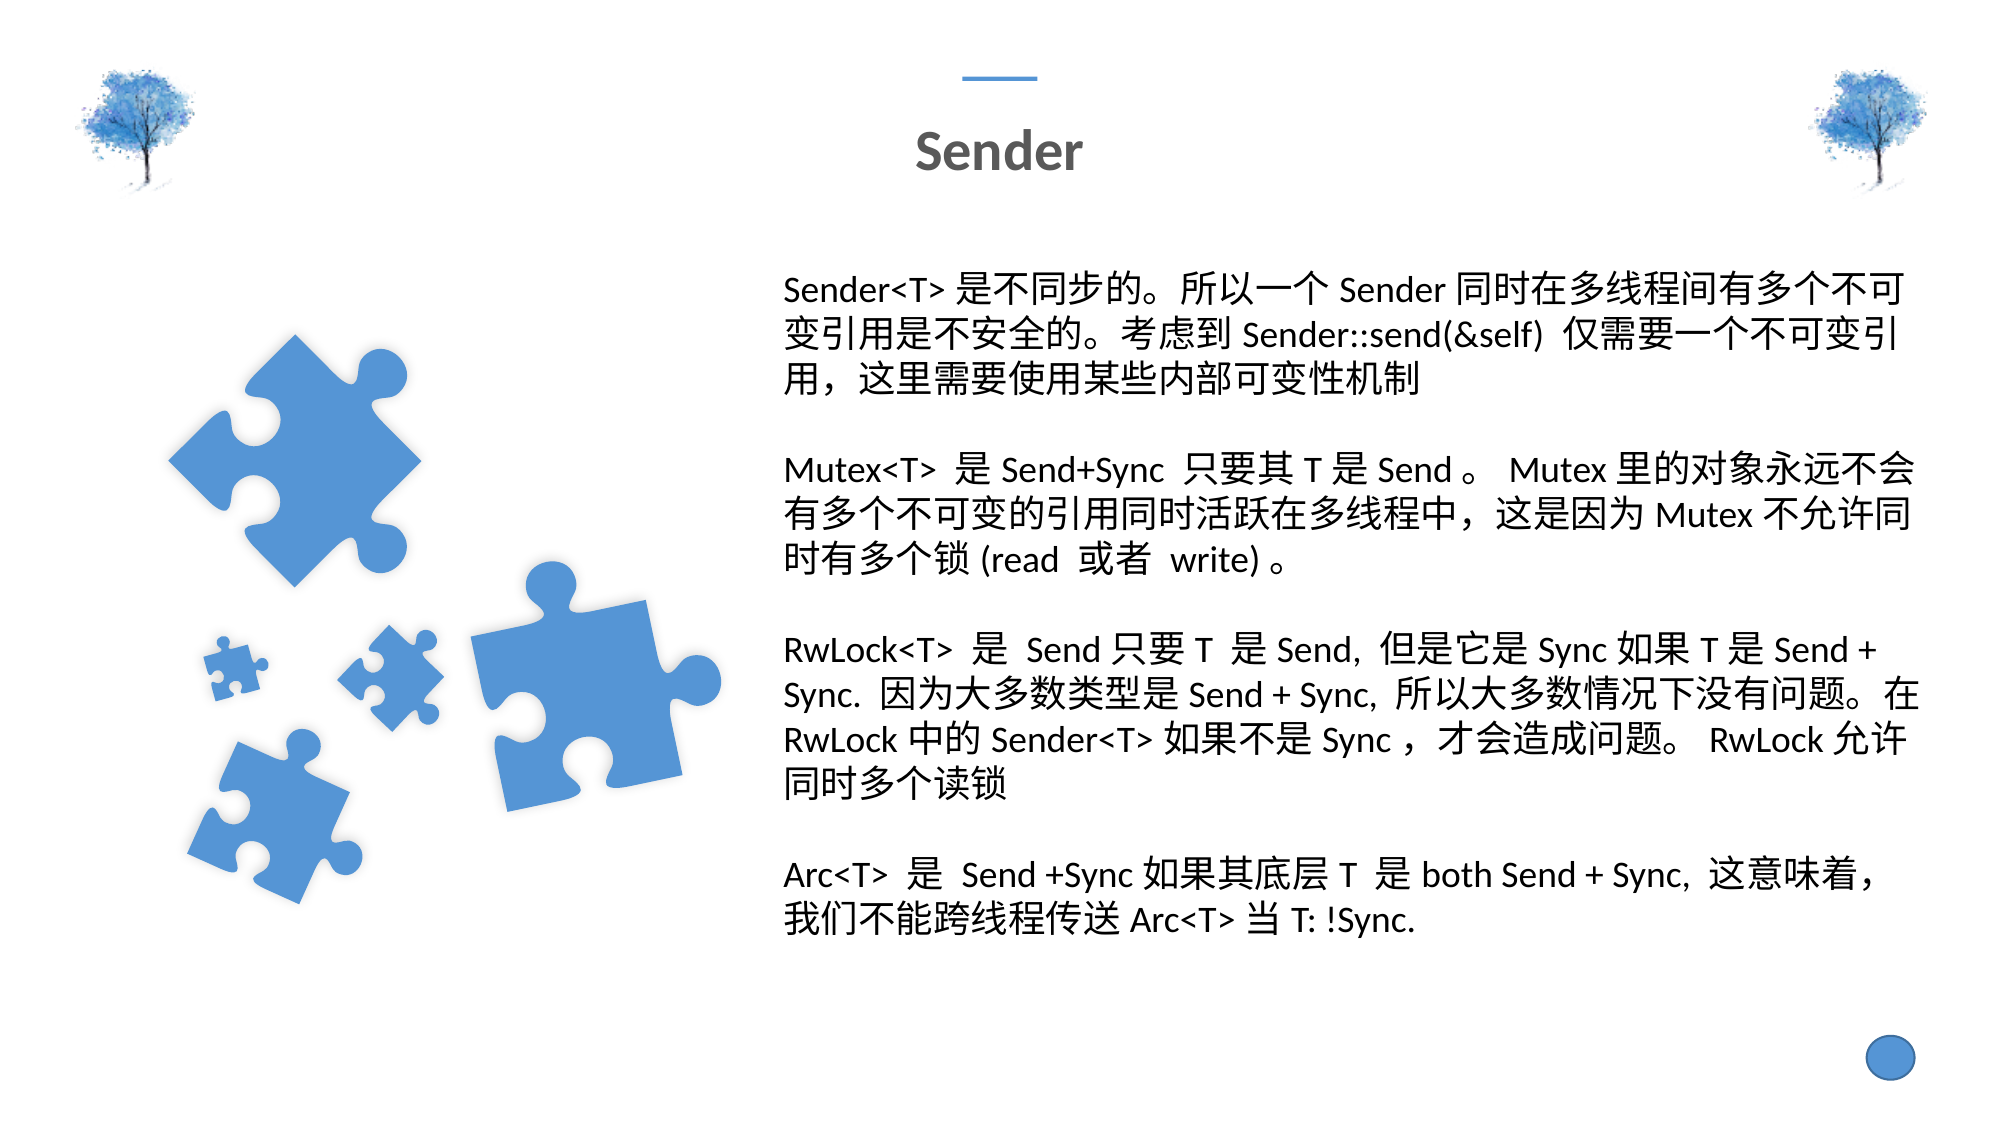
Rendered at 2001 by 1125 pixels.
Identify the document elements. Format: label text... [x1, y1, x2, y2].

text_box Sender [900, 104, 1100, 190]
text_box [203, 636, 269, 702]
text_box [168, 334, 422, 588]
text_box [961, 76, 1038, 82]
text_box [470, 561, 722, 812]
text_box [337, 624, 445, 732]
text_box Sender<T>是不同步的。所以一个Sender同时在多线程间有多个不可变引用是不安全的。考虑到Sender::send(&self) 仅需要一个不可变引用，这里需要使用某些内部可变性机制 Mutex<T> 是Send+Sync 只要其T是Send。Mutex里的对象永远不会有多个不可变的引用同时活跃在多线程中，这是因为Mutex不允许同时有多个锁(read 或者 write)。 RwLock<T> 是 Send只要T 是Send, 但是它是Sync如果T是Send + Sync. 因为大多数类型是Send + Sync, 所以大多数情况下没有问题。在RwLock中的Sender<T>如果不是Sync，才会造成问题。RwLock允许同时多个读锁 Arc<T> 是 Send +Sync如果其底层T 是both Send + Sync, 这意味着，我们不能跨线程传送Arc<T>当T: !Sync. [768, 257, 1943, 947]
picture [1804, 59, 1928, 199]
picture [71, 59, 196, 199]
text_box [187, 728, 363, 905]
